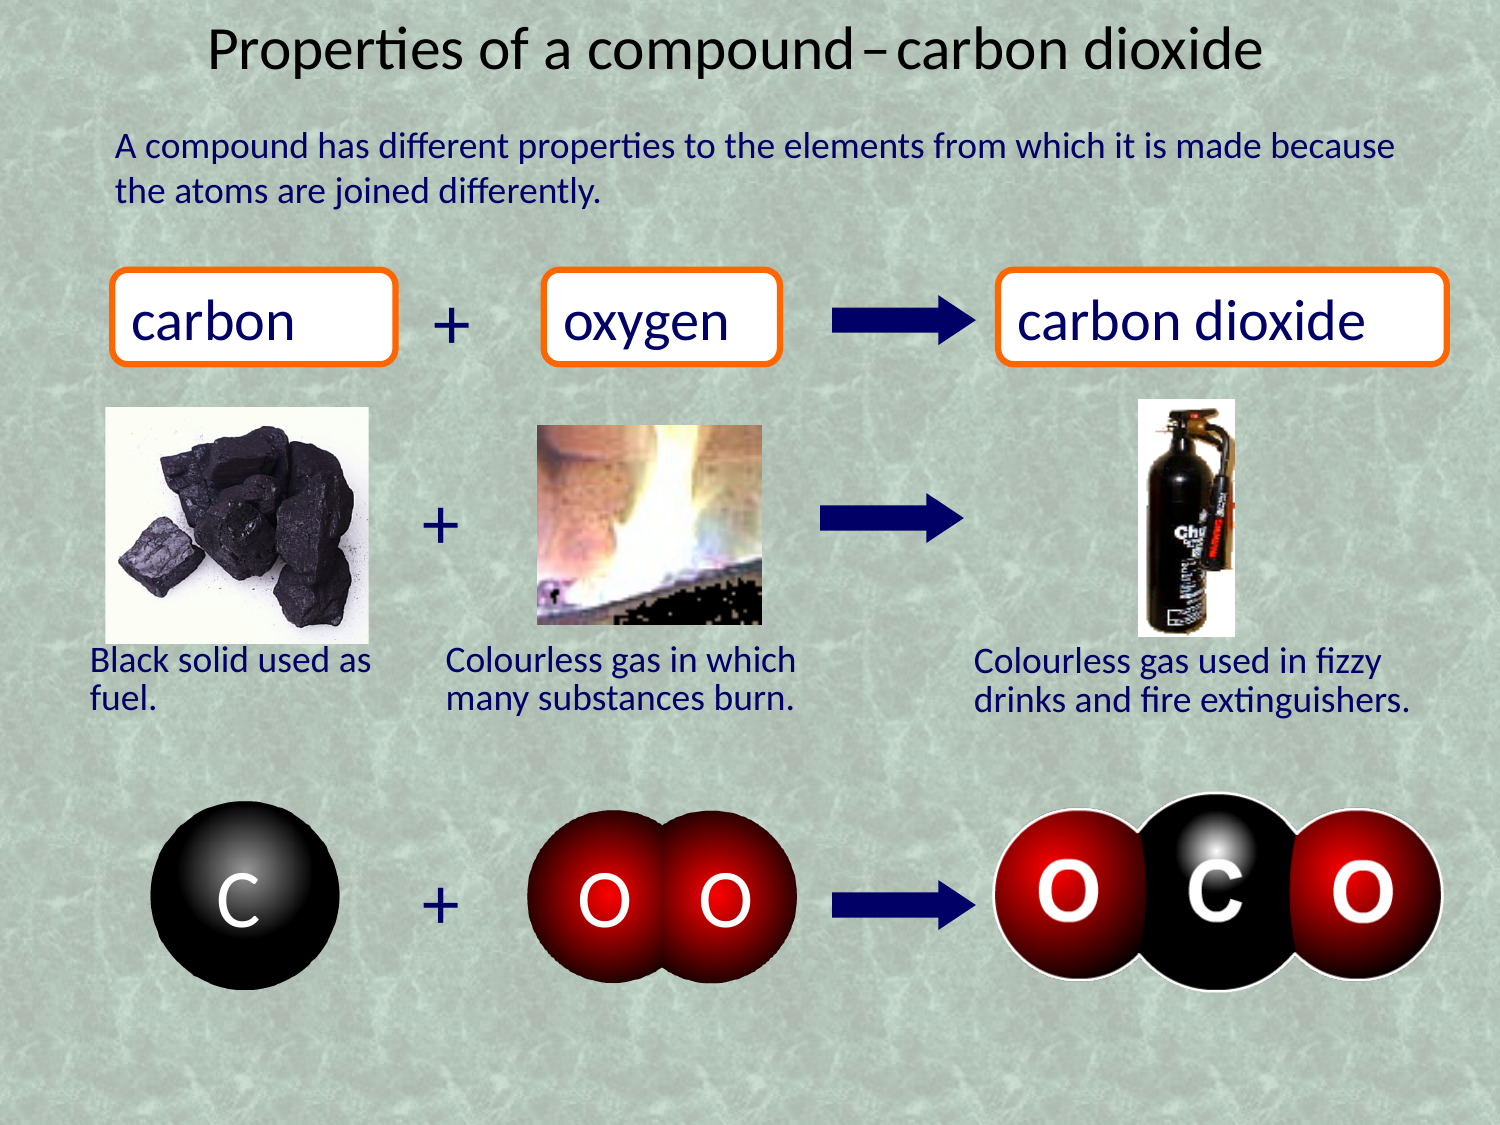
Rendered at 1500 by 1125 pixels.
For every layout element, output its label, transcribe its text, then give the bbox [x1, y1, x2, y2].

text_box A compound has different properties to the elements from which it is made because the atoms are joined differently. [100, 113, 1447, 219]
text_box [74, 399, 1444, 805]
picture [0, 0, 1500, 1125]
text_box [125, 774, 1448, 1010]
text_box Properties of a compound – carbon dioxide [0, 0, 1388, 91]
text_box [111, 266, 1448, 373]
